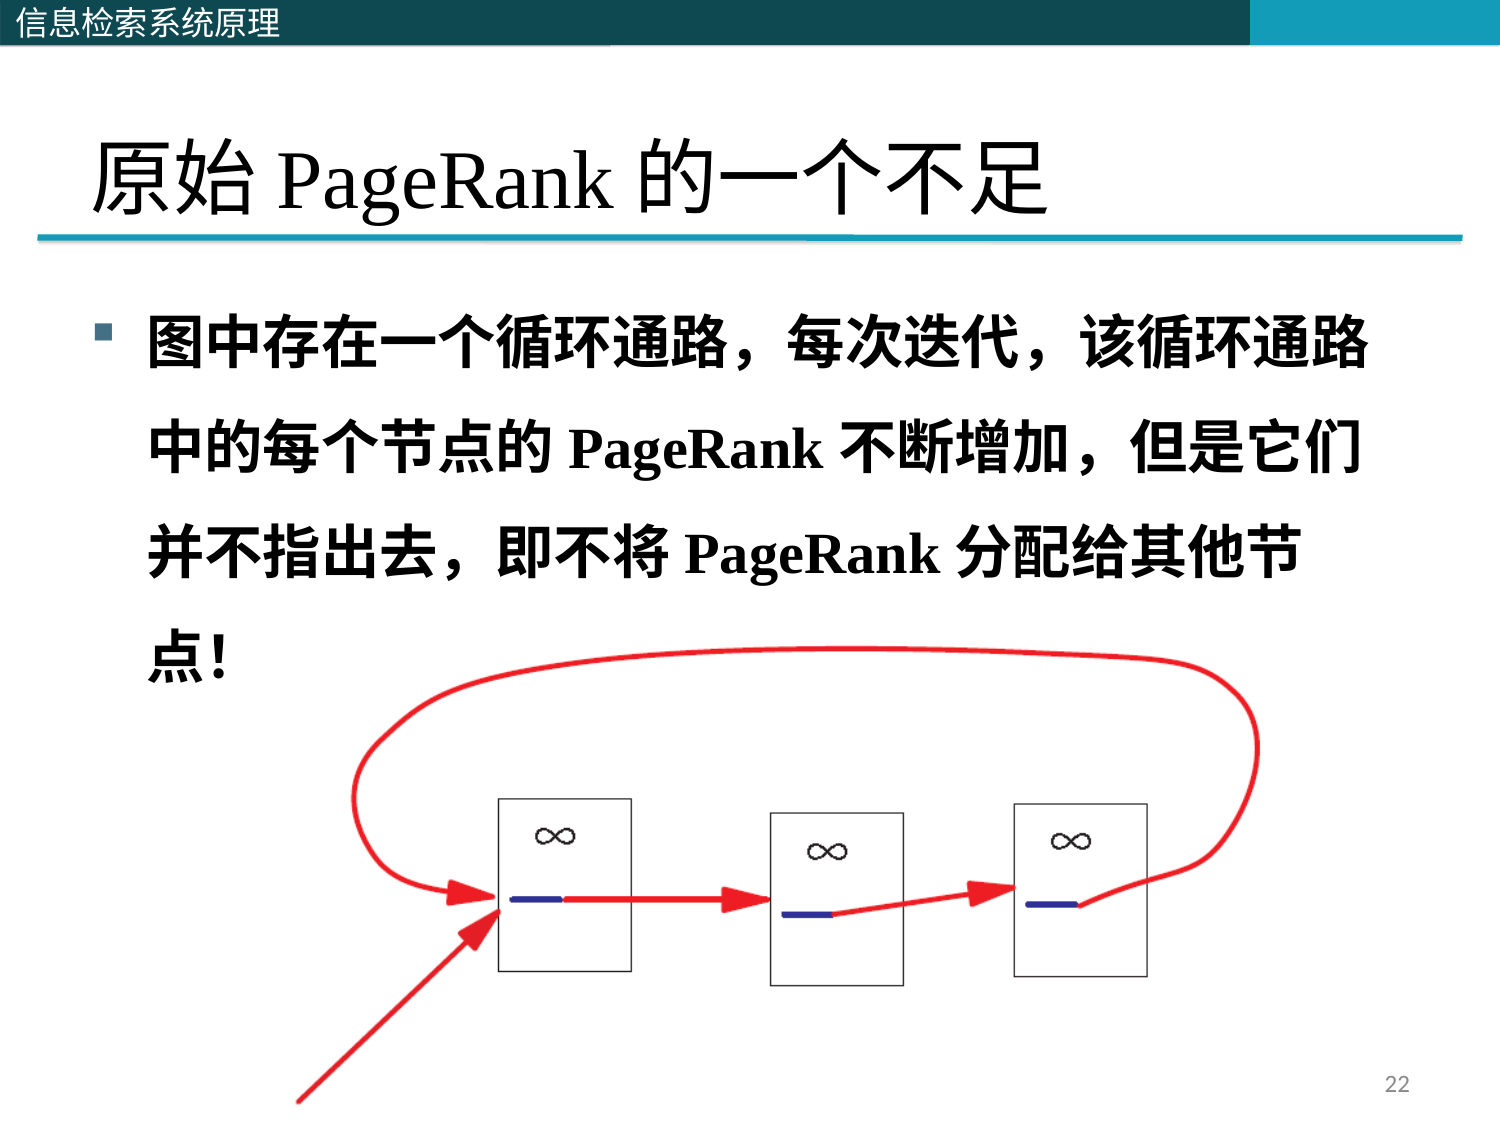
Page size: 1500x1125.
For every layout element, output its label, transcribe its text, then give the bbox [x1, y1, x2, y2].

picture [253, 608, 1282, 1124]
list 图中存在一个循环通路，每次迭代，该循环通路中的每个节点的PageRank不断增加，但是它们并不指出去，即不将PageRank分配给其他节点！ [75, 262, 1425, 1075]
title 原始PageRank的一个不足 [75, 45, 1425, 233]
slide_number 22 [1286, 1062, 1425, 1103]
